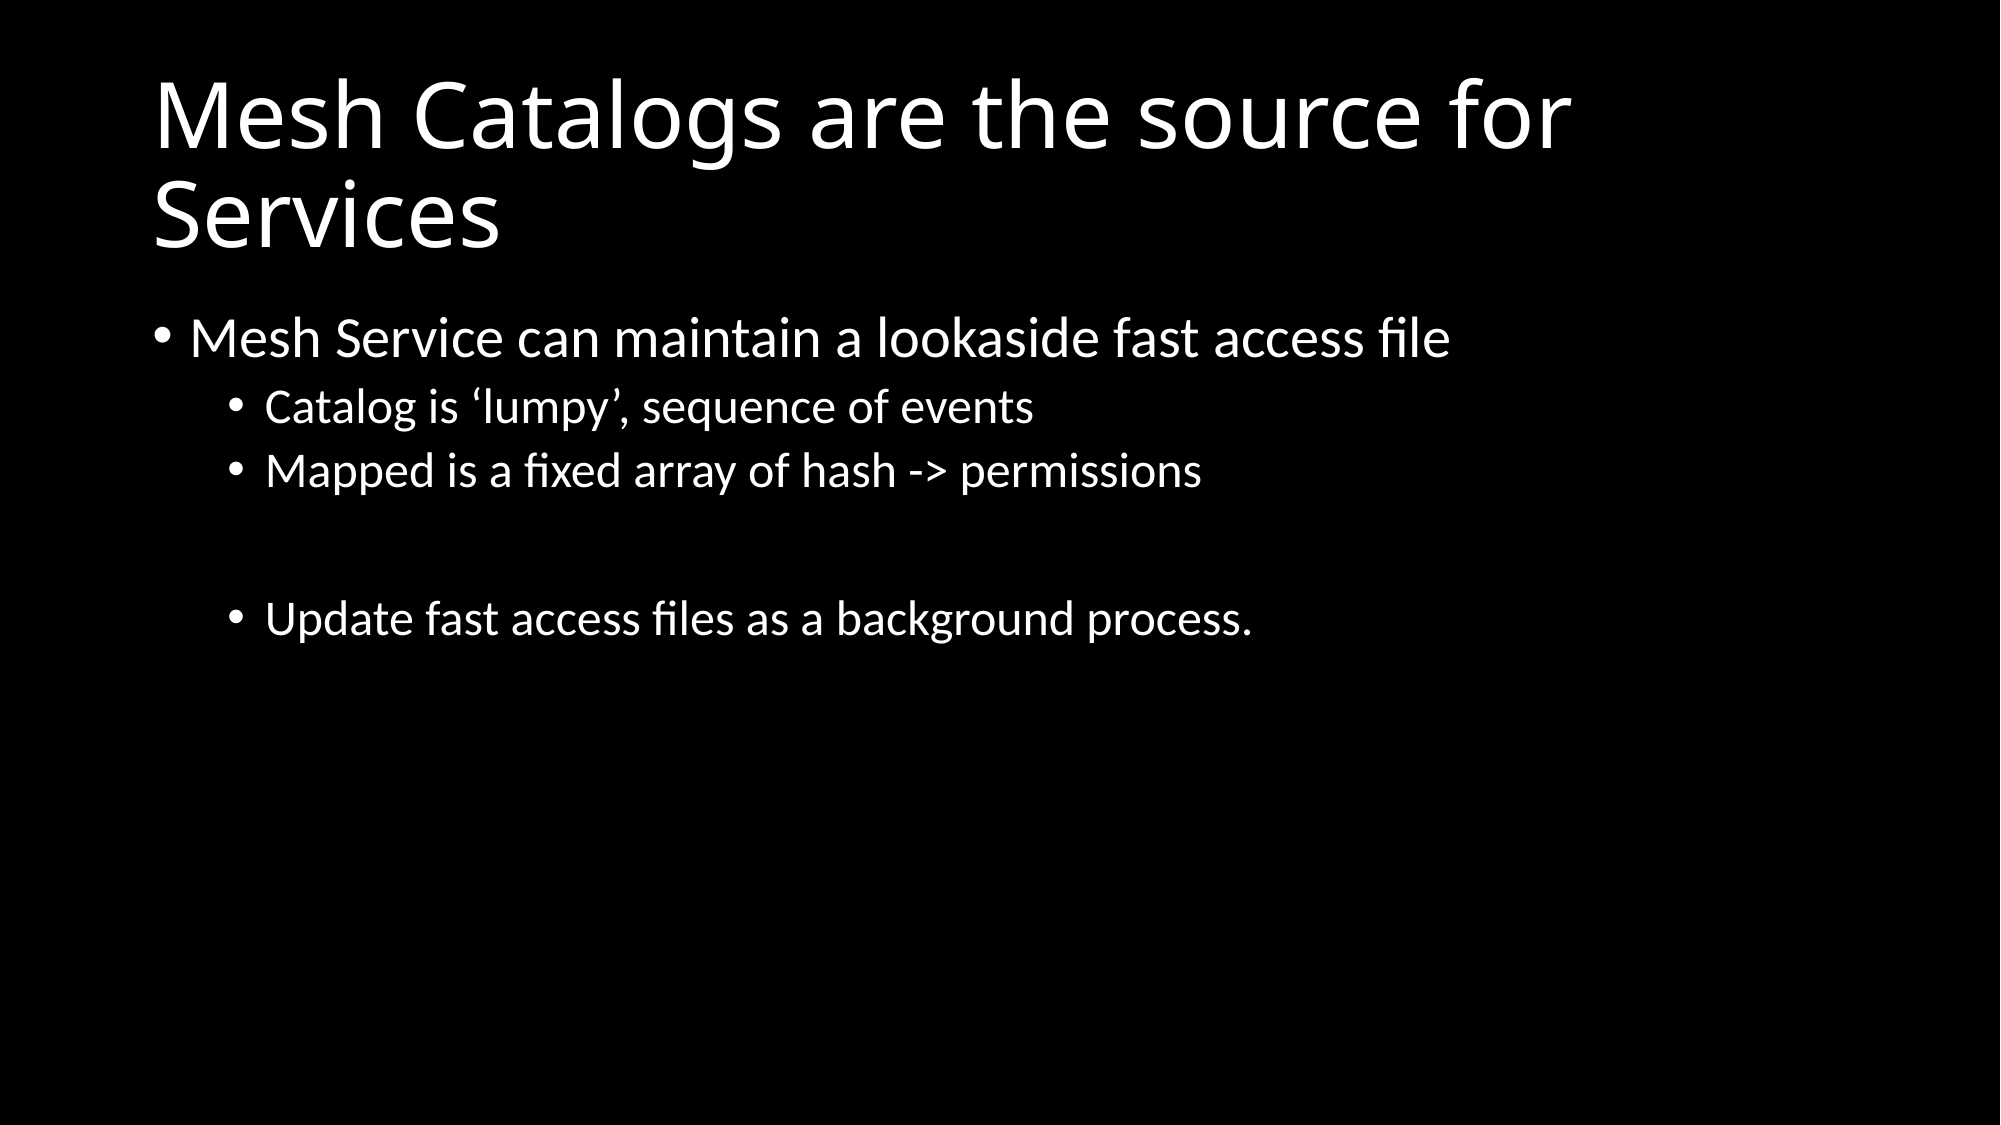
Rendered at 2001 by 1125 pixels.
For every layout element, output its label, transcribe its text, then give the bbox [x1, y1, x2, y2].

list Mesh Service can maintain a lookaside fast access file Catalog is ‘lumpy’, sequence of events Mapped is a fixed array of hash -> permissions Update fast access files as a background process. [137, 299, 1863, 1014]
title Mesh Catalogs are the source for Services [137, 59, 1863, 278]
